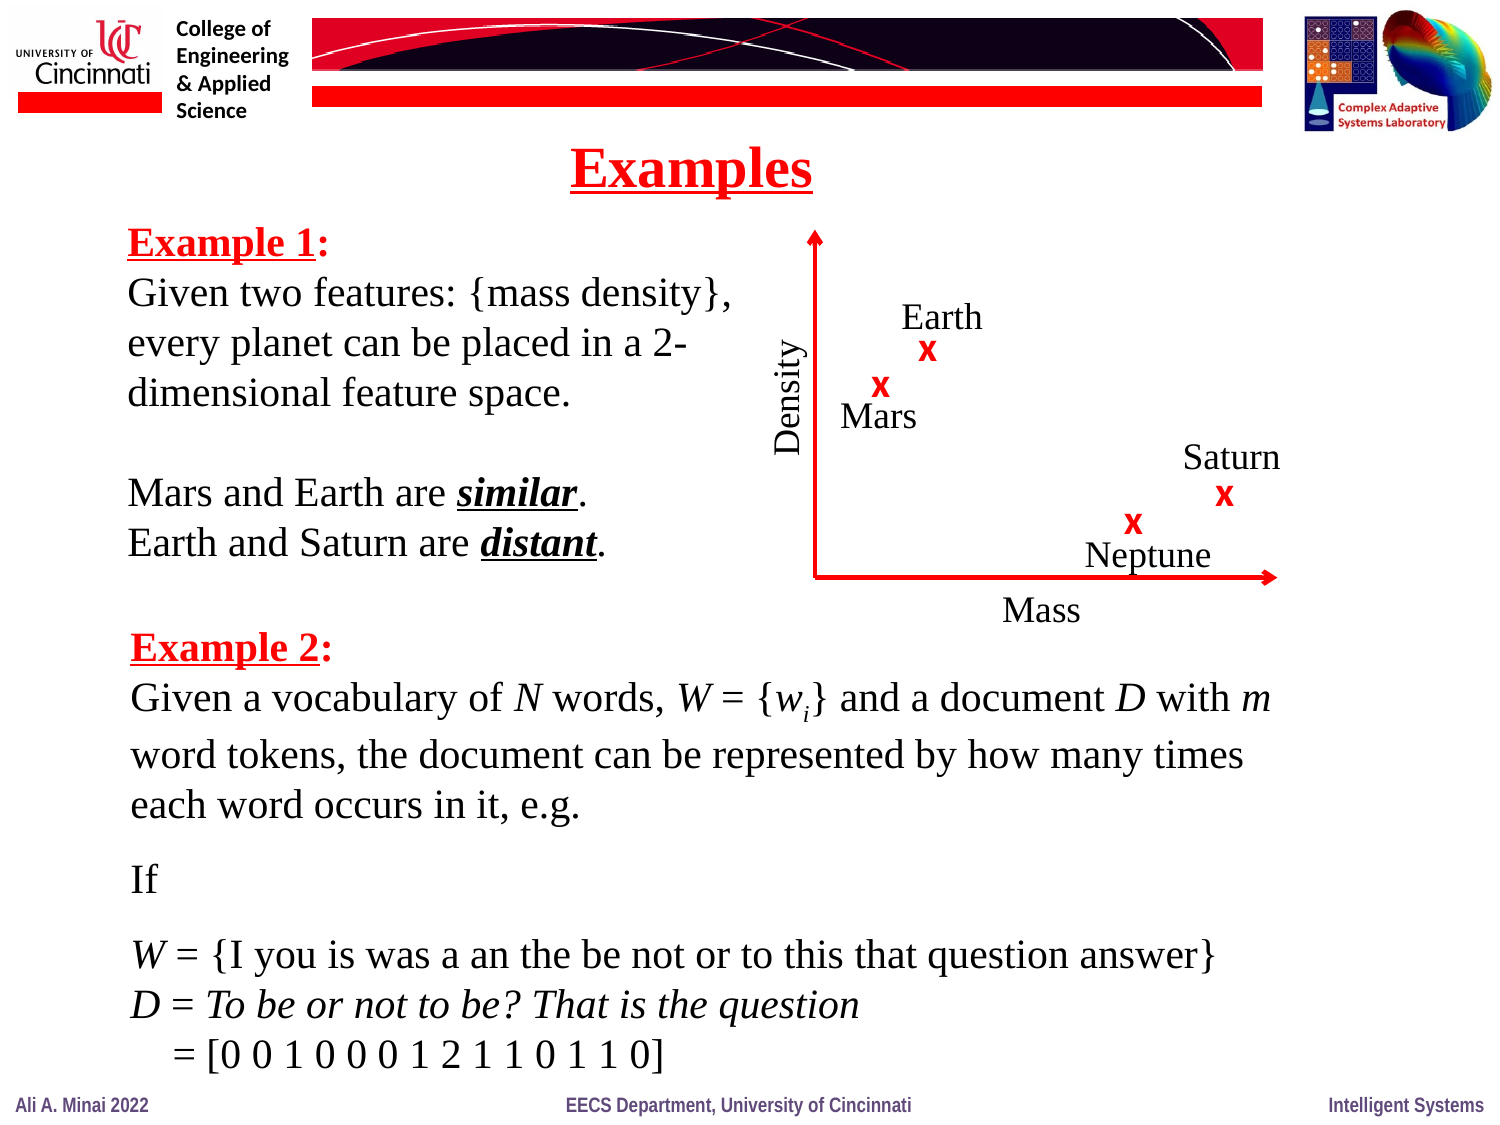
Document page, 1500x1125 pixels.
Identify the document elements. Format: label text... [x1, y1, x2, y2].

text_box Mass [987, 585, 1097, 638]
text_box Examples [555, 121, 828, 207]
text_box Earth [886, 285, 998, 345]
text_box x [856, 348, 906, 383]
text_box x [1109, 485, 1159, 522]
text_box Density [754, 325, 810, 472]
picture [1299, 4, 1498, 138]
picture [6, 5, 163, 99]
text_box Saturn [1167, 424, 1296, 485]
text_box x [1200, 485, 1250, 522]
text_box Example 1: Given two features: {mass density}, every planet can be placed in a 2-dimensional feature space. Mars and Earth are similar. Earth and Saturn are distant. [112, 207, 781, 573]
text_box x [903, 345, 953, 378]
text_box Example 2: Given a vocabulary of N words, W = {wi} and a document D with m word tokens, the document can be represented by how many times each word occurs in it, e.g. If W = {I you is was a an the be not or to this that question answer} D = To be or not to be? That is the question = [0 0 1 0 0 0 1 2 1 1 0 1 1 0] [115, 612, 1336, 1085]
text_box Mars [825, 383, 933, 444]
text_box Neptune [1069, 522, 1227, 576]
picture [312, 18, 1263, 71]
